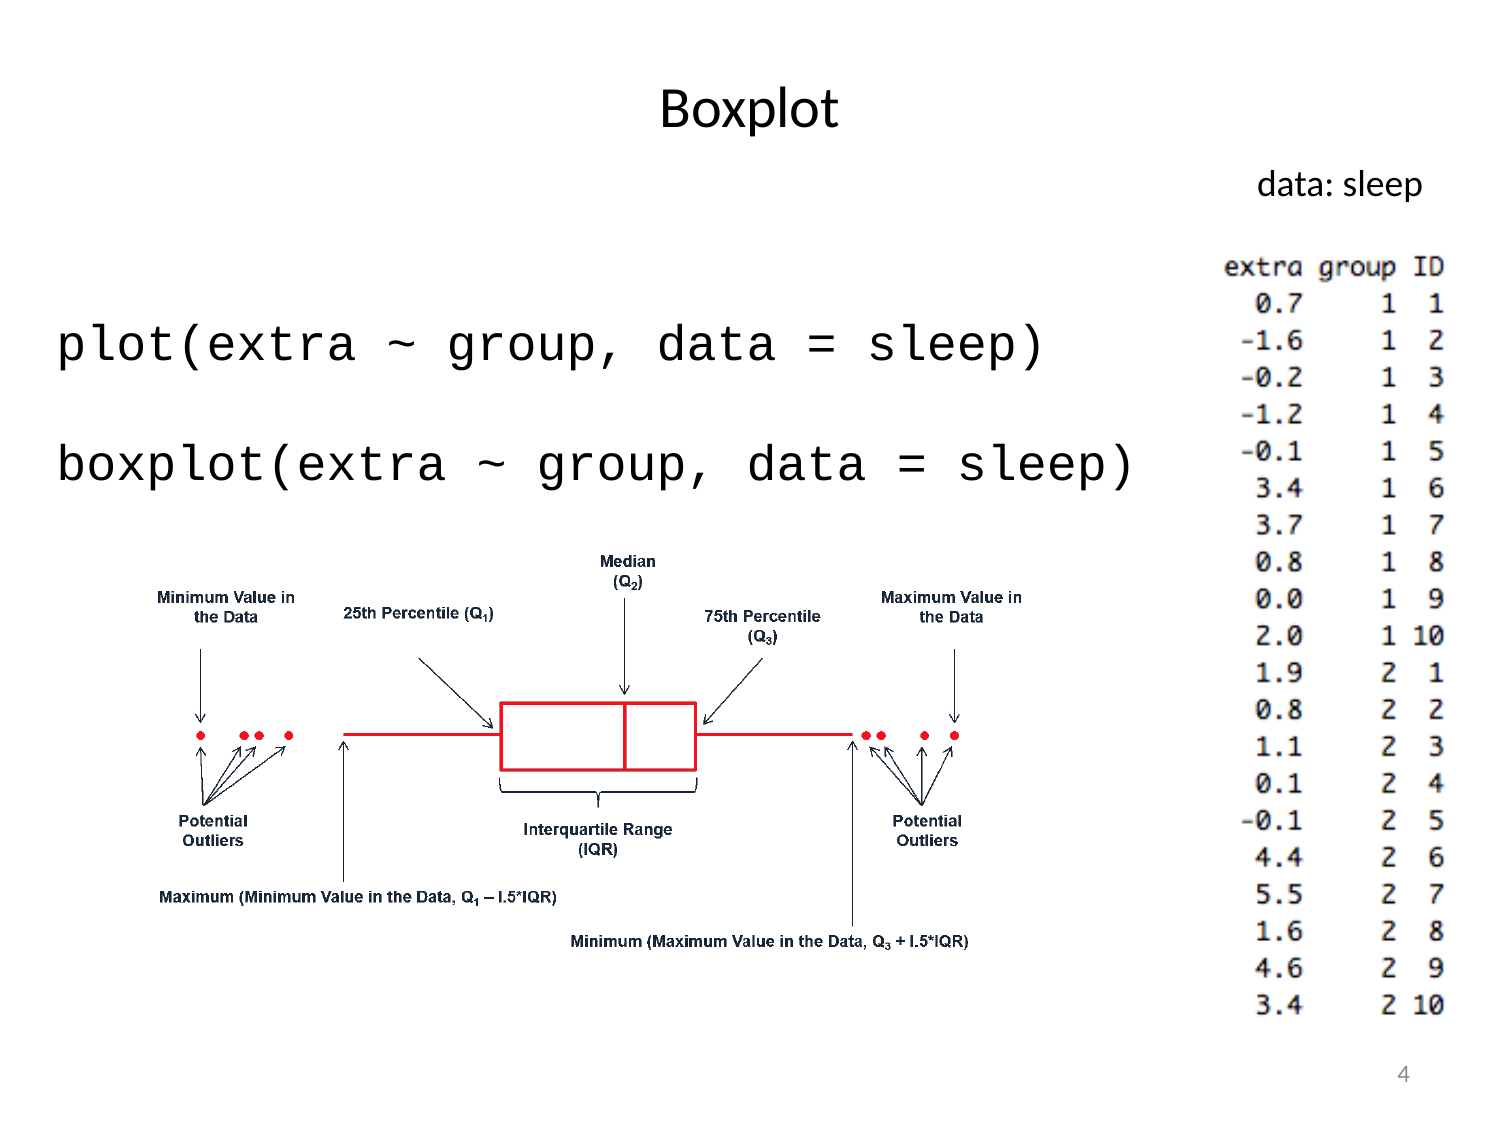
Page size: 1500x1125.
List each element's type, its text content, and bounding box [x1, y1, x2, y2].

slide_number 4 [1074, 1042, 1425, 1103]
text_box plot(extra ~ group, data = sleep) boxplot(extra ~ group, data = sleep) [41, 303, 1216, 558]
picture [1221, 245, 1459, 1028]
picture [136, 544, 1042, 961]
text_box data: sleep [1242, 151, 1439, 211]
title Boxplot [75, 45, 1425, 163]
